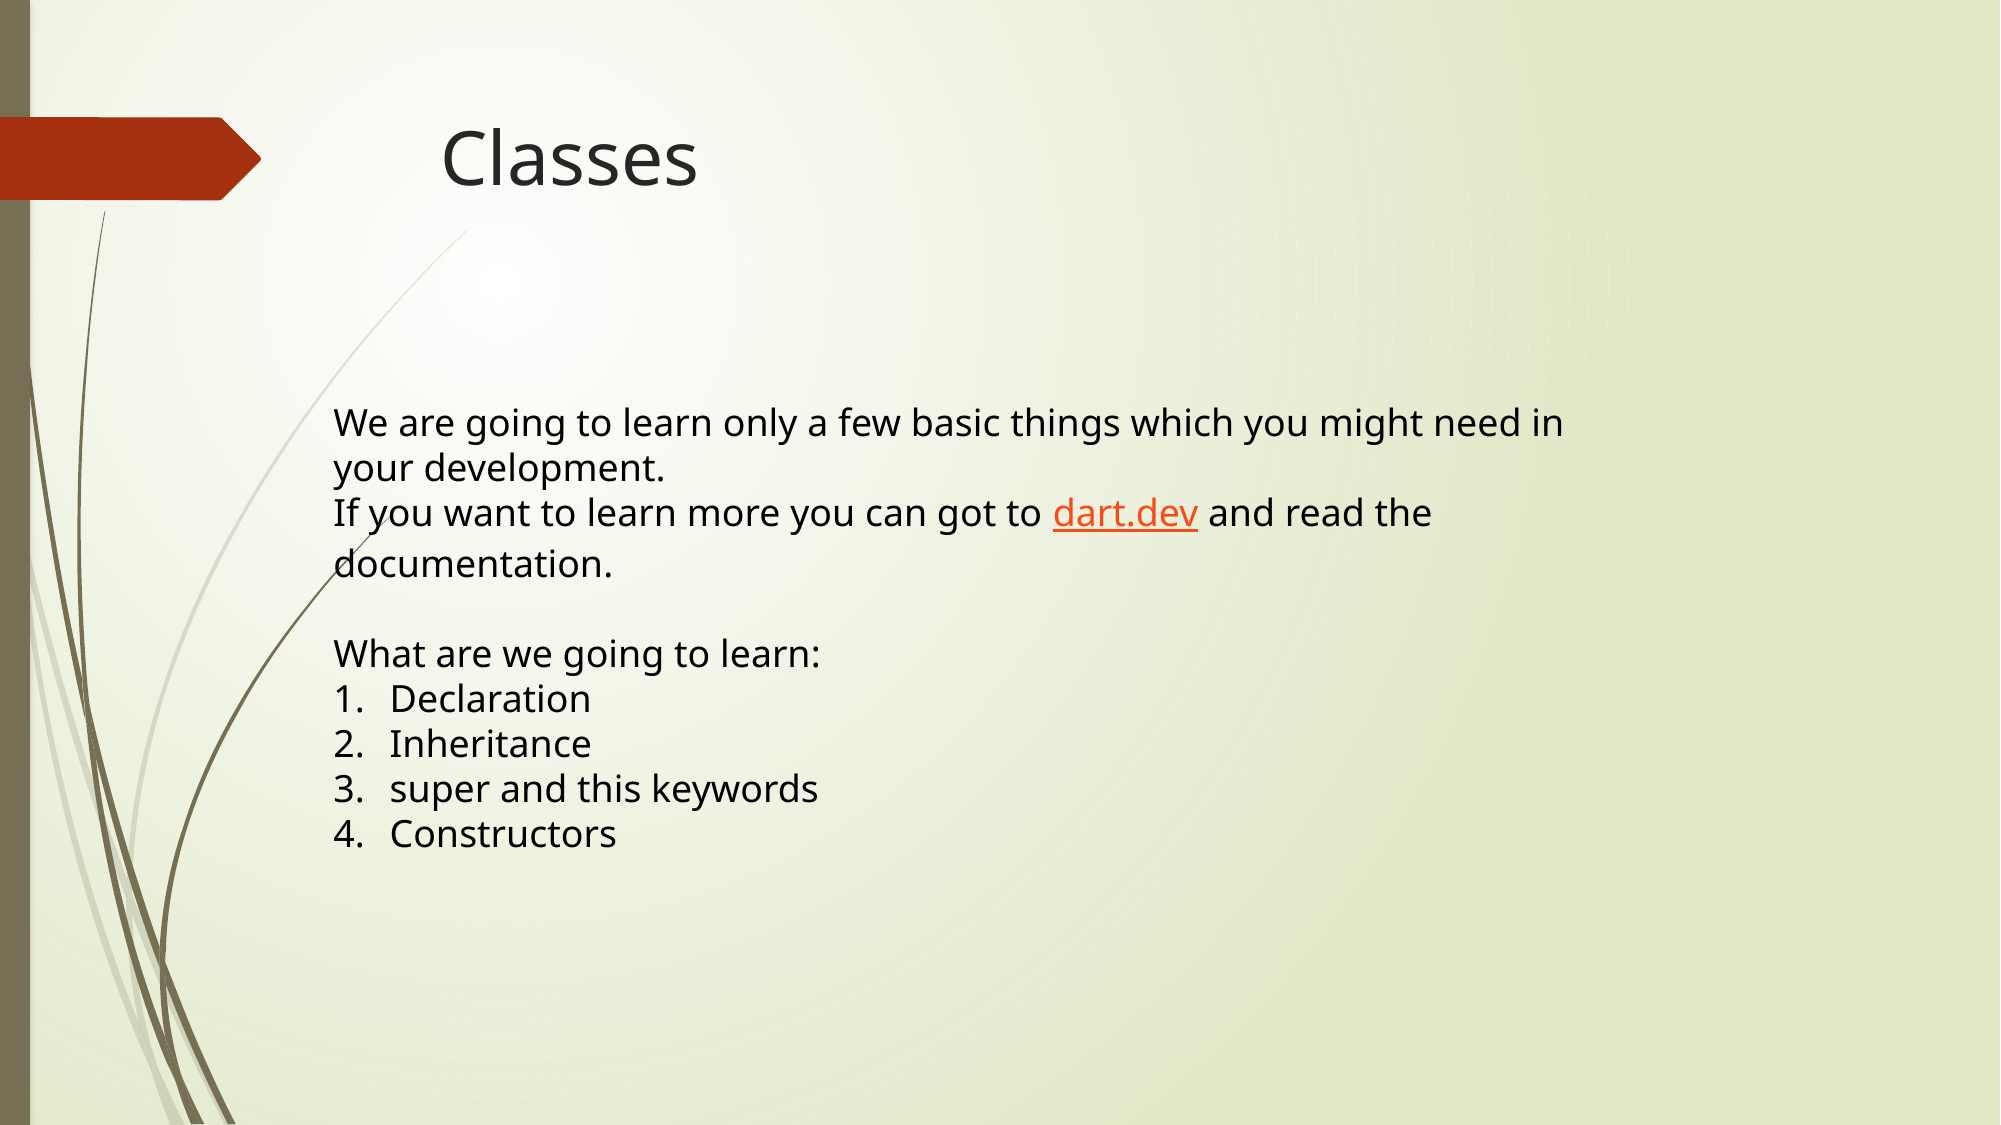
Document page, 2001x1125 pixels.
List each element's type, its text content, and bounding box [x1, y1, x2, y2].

text_box We are going to learn only a few basic things which you might need in your development. If you want to learn more you can got to dart.dev and read the documentation. What are we going to learn: Declaration Inheritance super and this keywords Constructors [318, 391, 1629, 863]
title Classes [425, 102, 1888, 313]
